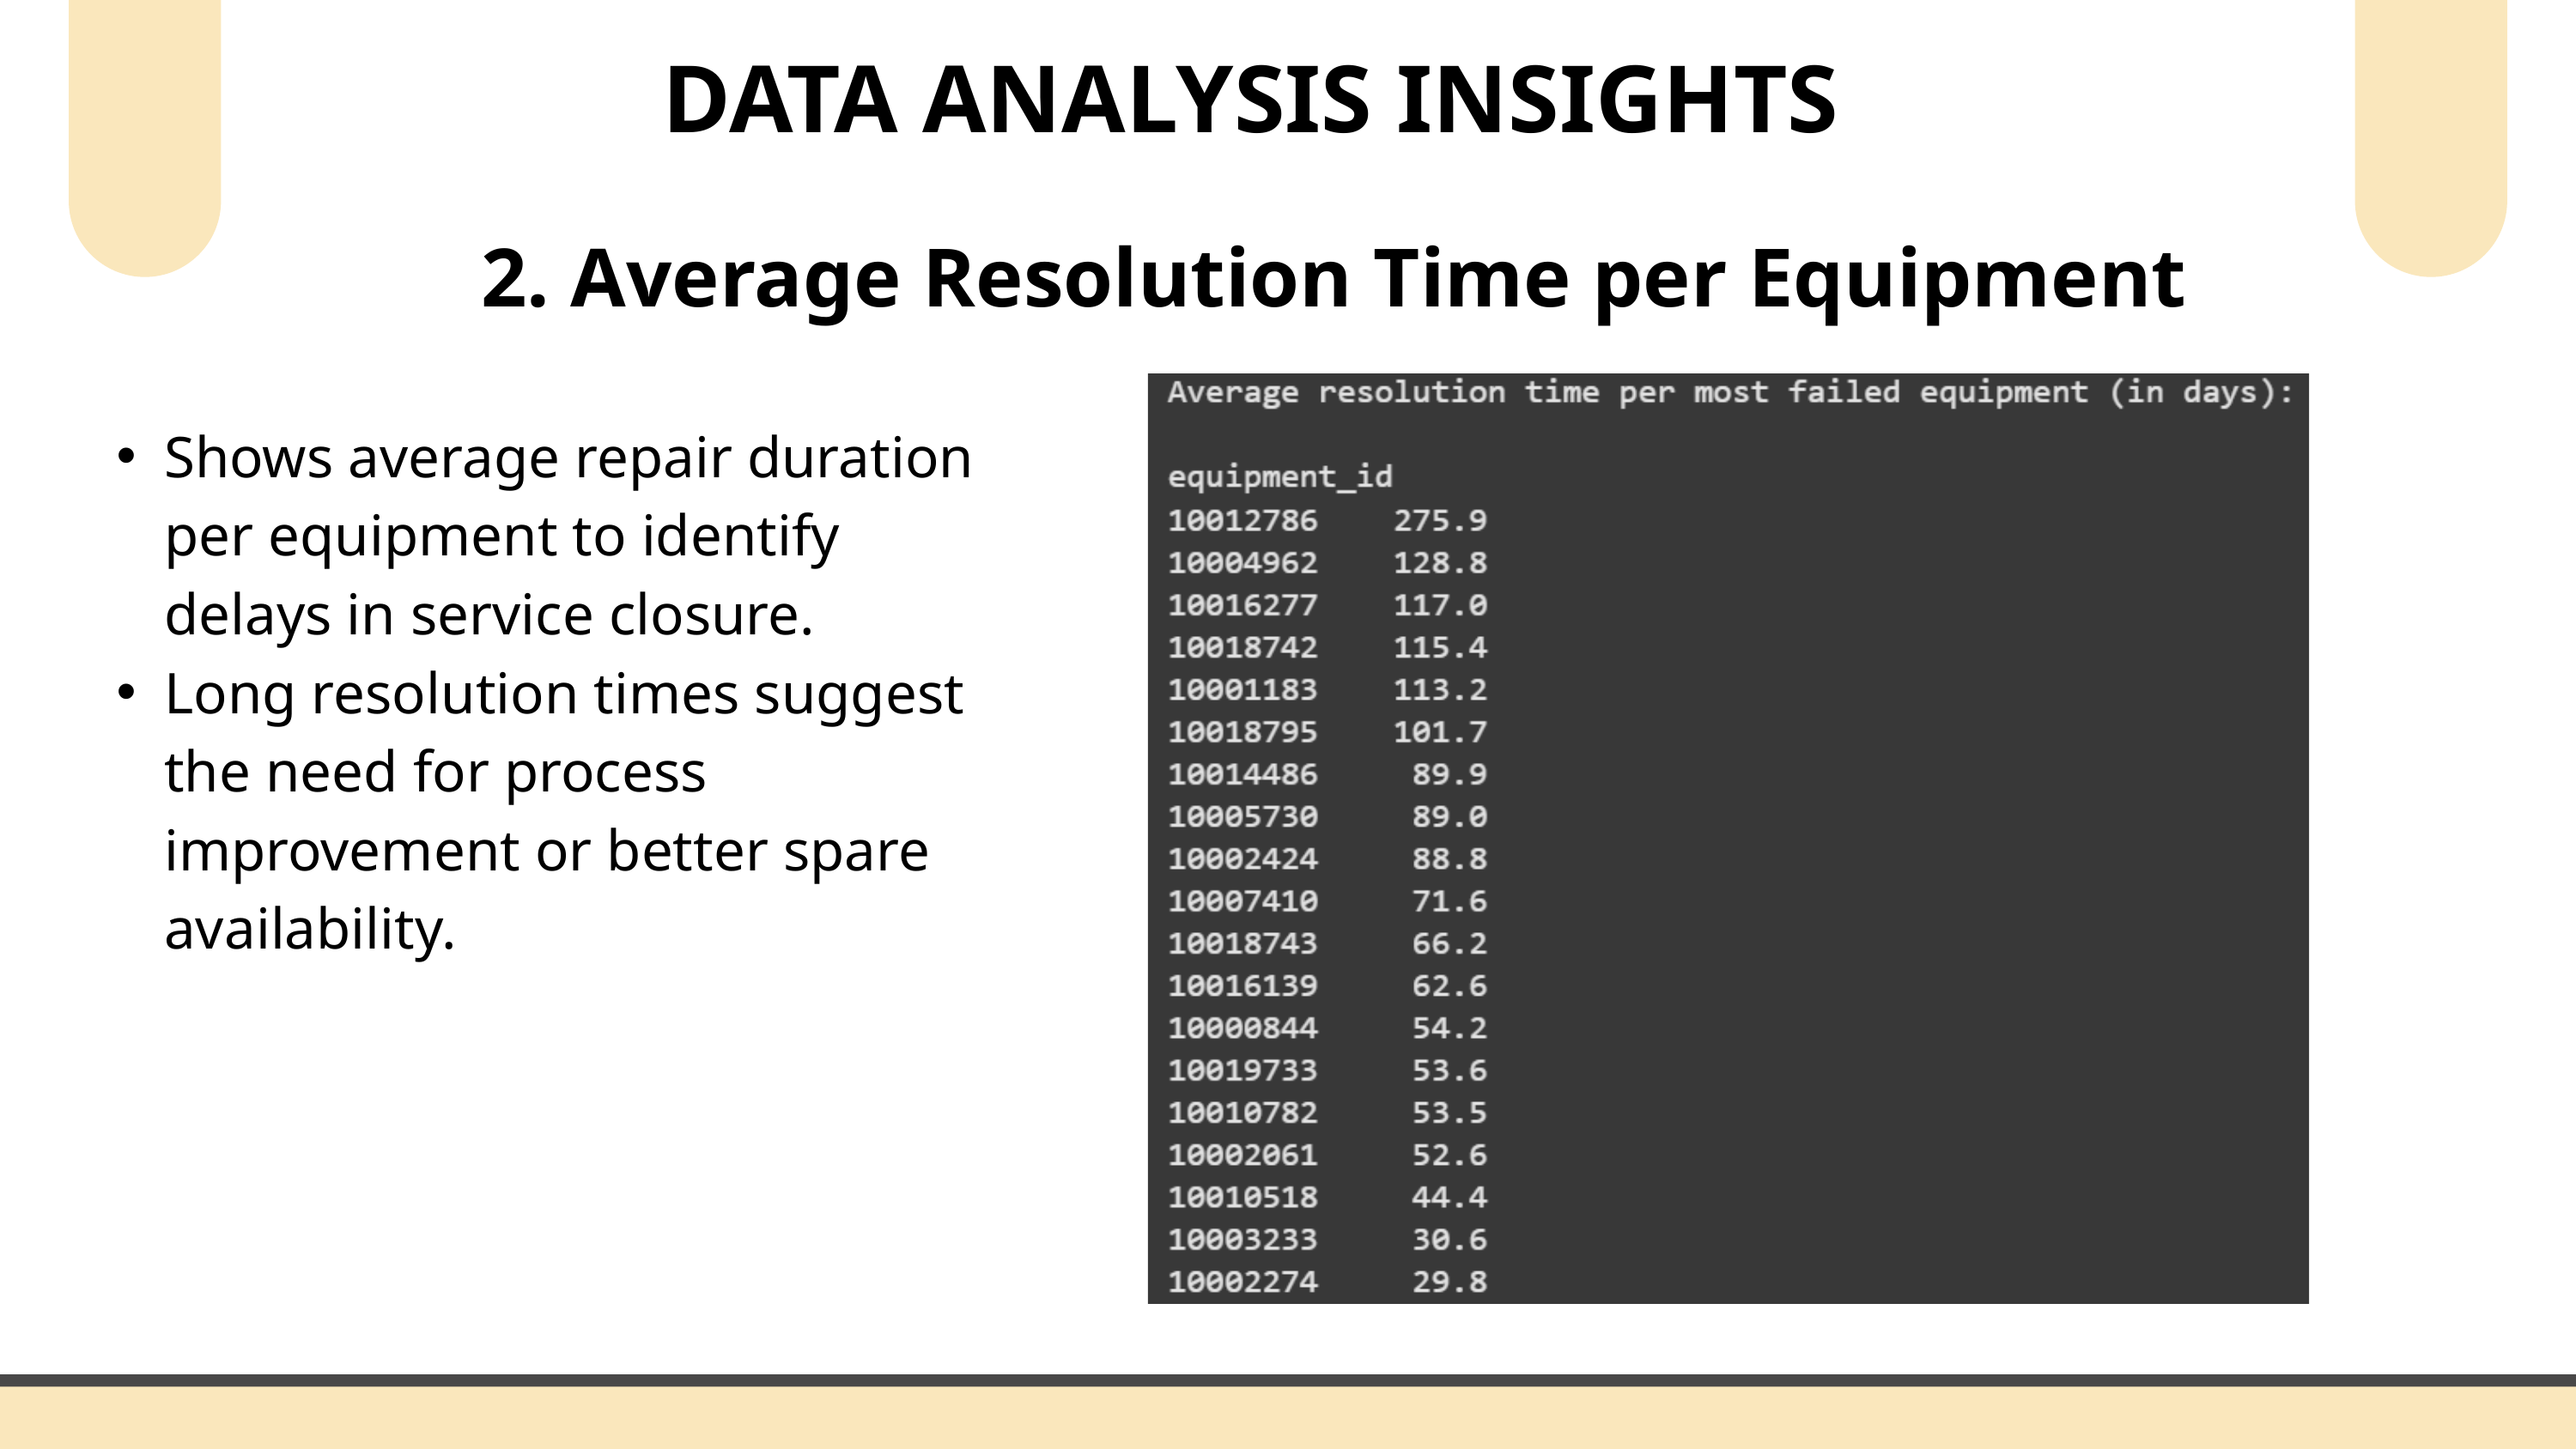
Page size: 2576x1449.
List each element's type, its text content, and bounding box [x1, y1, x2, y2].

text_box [0, 1379, 2576, 1449]
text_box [68, 0, 222, 277]
text_box Shows average repair duration per equipment to identify delays in service closure. Long resolution times suggest the need for process improvement or better spare availability. [69, 409, 991, 1040]
text_box 2. Average Resolution Time per Equipment [464, 209, 2205, 323]
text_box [2354, 0, 2508, 277]
text_box [1147, 373, 2310, 1304]
text_box DATA ANALYSIS INSIGHTS [649, 21, 1852, 152]
